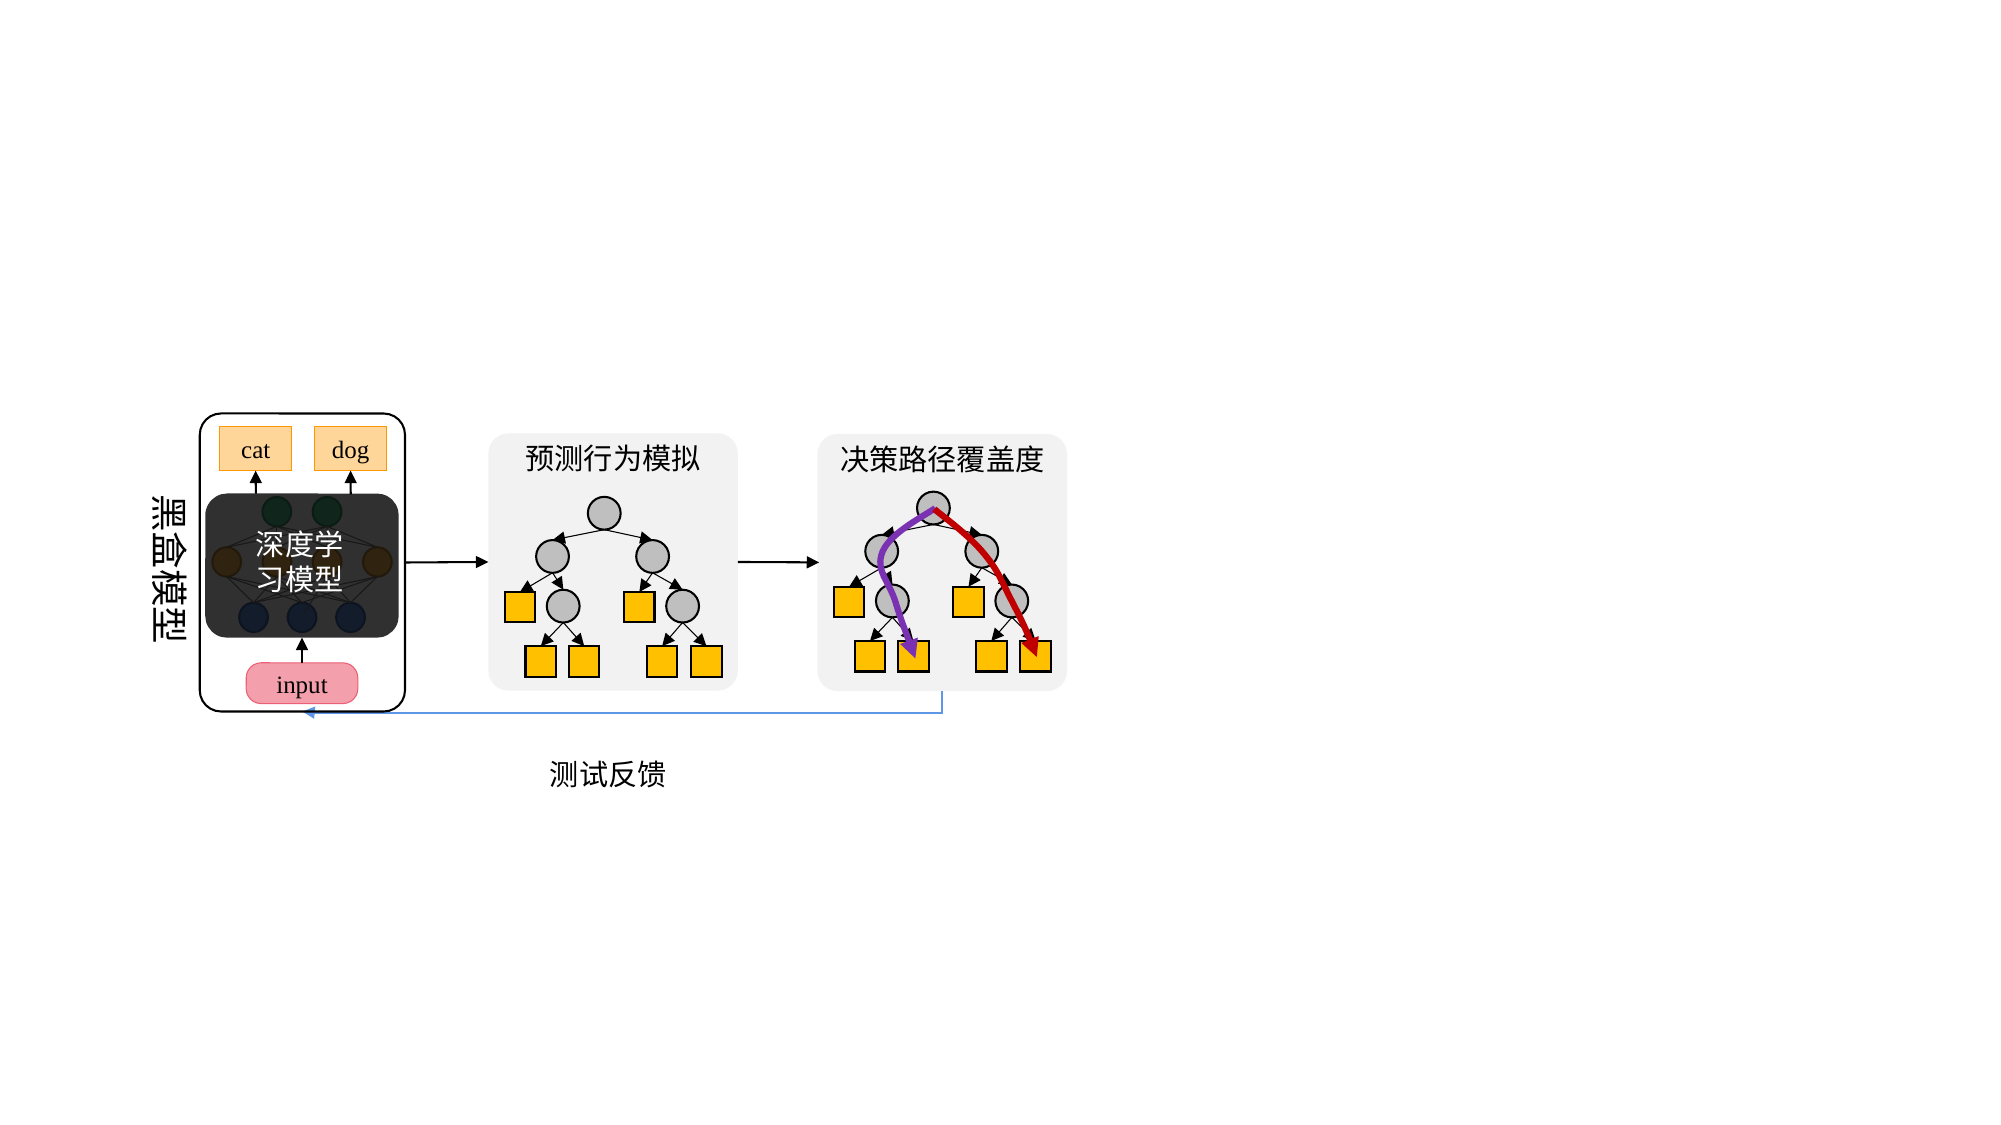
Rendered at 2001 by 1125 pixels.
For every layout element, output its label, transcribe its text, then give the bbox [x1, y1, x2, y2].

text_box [199, 413, 405, 712]
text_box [817, 433, 1067, 692]
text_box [488, 433, 612, 691]
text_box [612, 381, 633, 1022]
text_box 黑盒模型 [124, 479, 198, 645]
text_box 测试反馈 [535, 748, 612, 799]
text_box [633, 433, 738, 691]
text_box 测试反馈 [633, 748, 682, 799]
